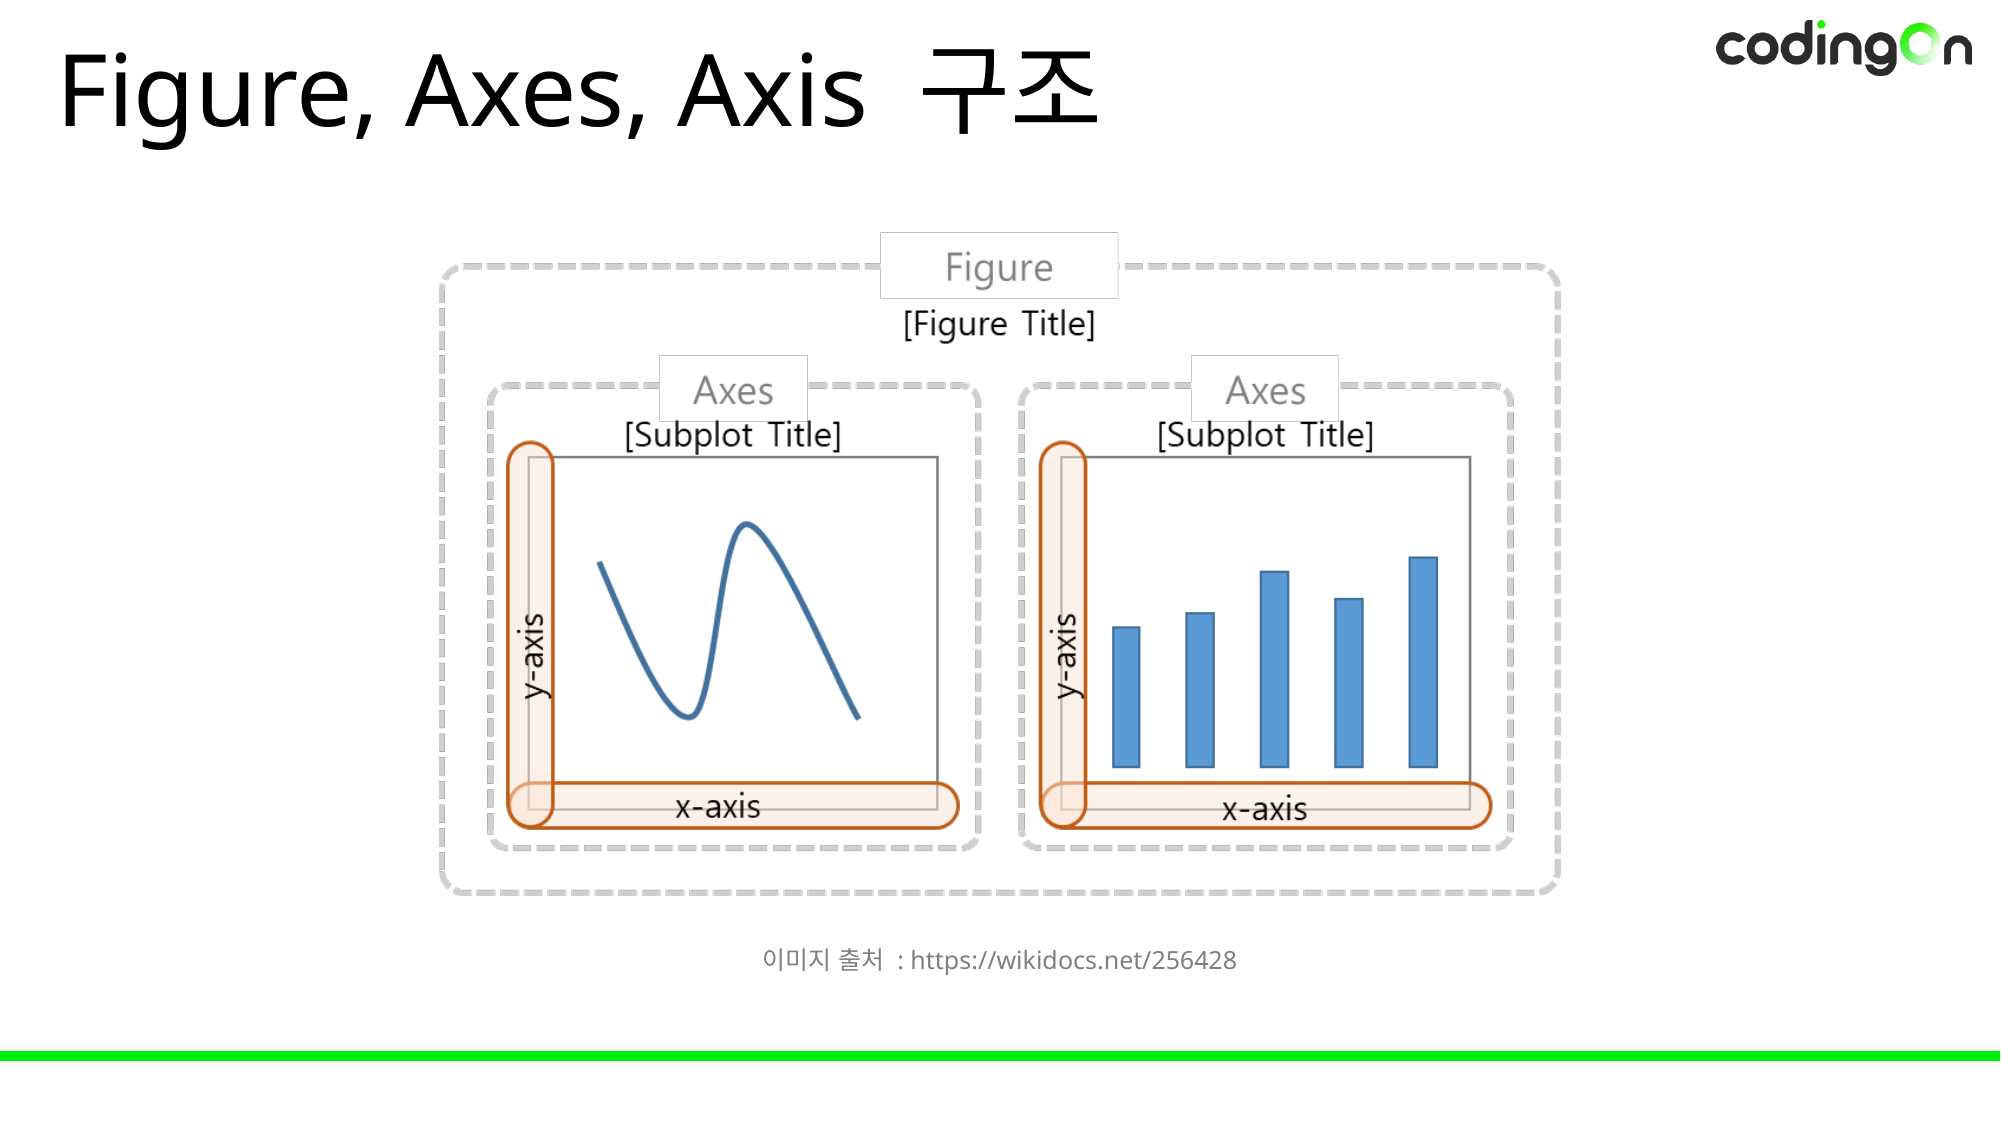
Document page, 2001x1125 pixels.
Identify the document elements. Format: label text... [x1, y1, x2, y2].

title Figure, Axes, Axis 구조 [41, 0, 1767, 188]
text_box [439, 229, 1561, 983]
picture [1767, 20, 1972, 76]
